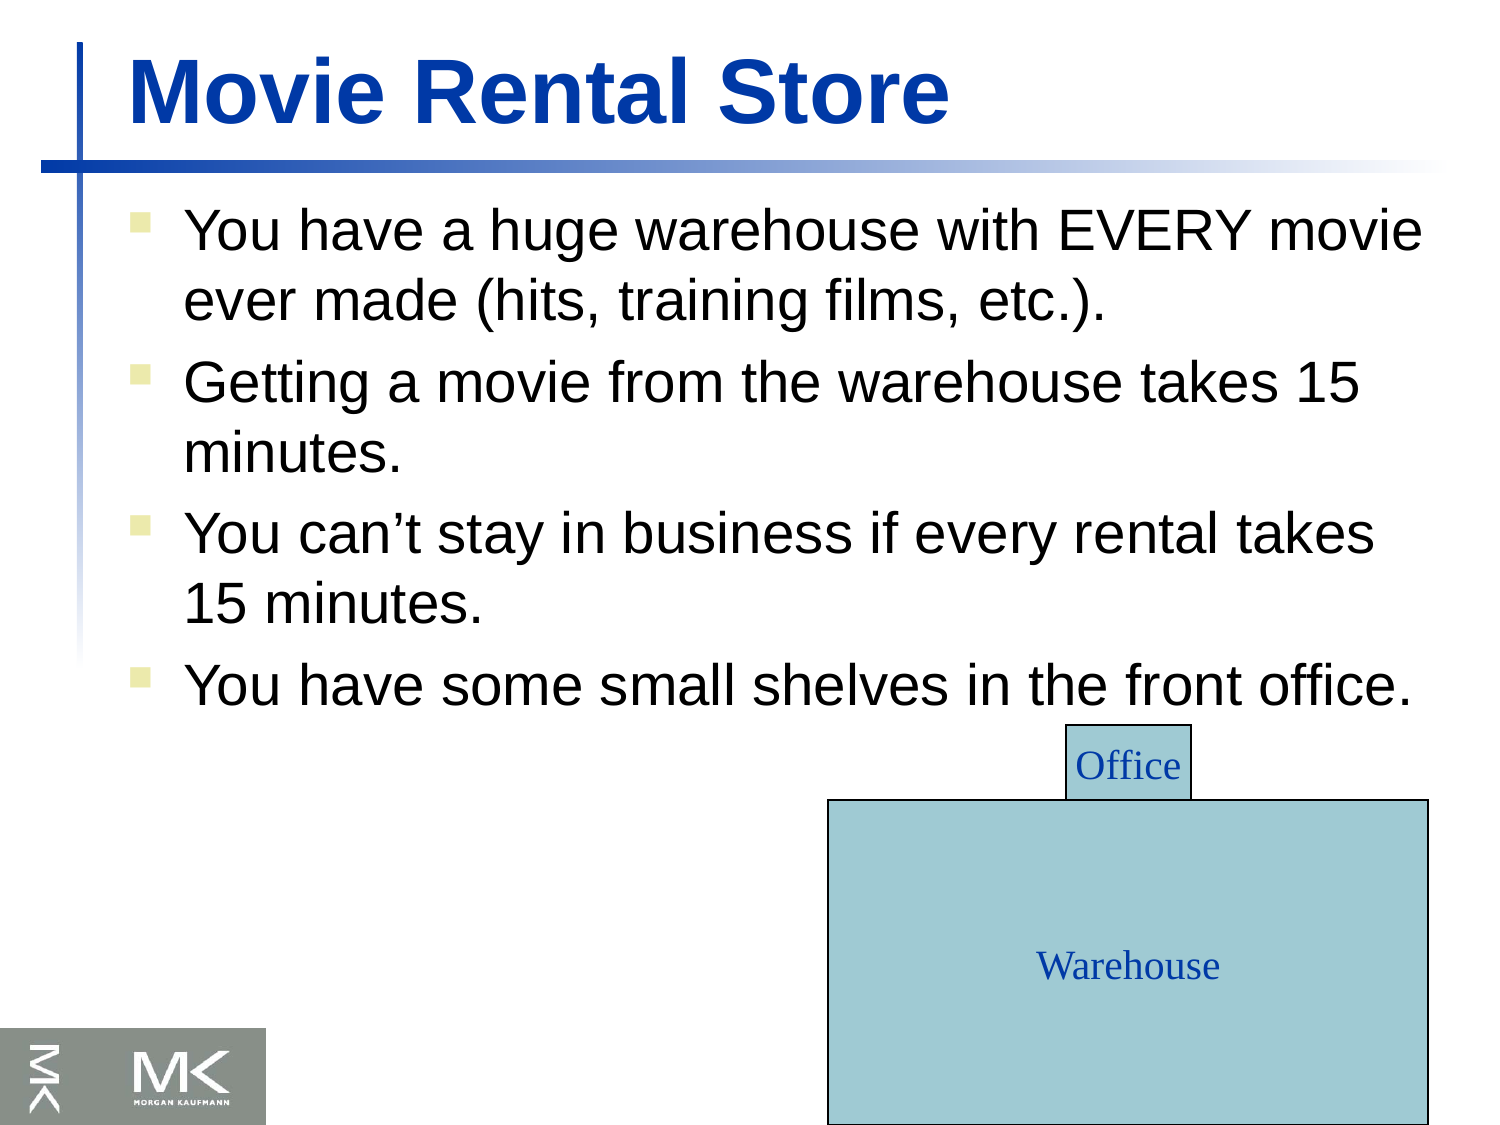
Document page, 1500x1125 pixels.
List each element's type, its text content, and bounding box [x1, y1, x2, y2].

title Movie Rental Store [112, 23, 1468, 149]
list You have a huge warehouse with EVERY movie ever made (hits, training films, etc.). Getting a movie from the warehouse takes 15 minutes. You can’t stay in business if every rental takes 15 minutes. You have some small shelves in the front office. [112, 184, 1469, 1024]
picture [0, 1028, 266, 1125]
text_box Office [1065, 724, 1191, 800]
text_box Warehouse [828, 800, 1429, 1125]
